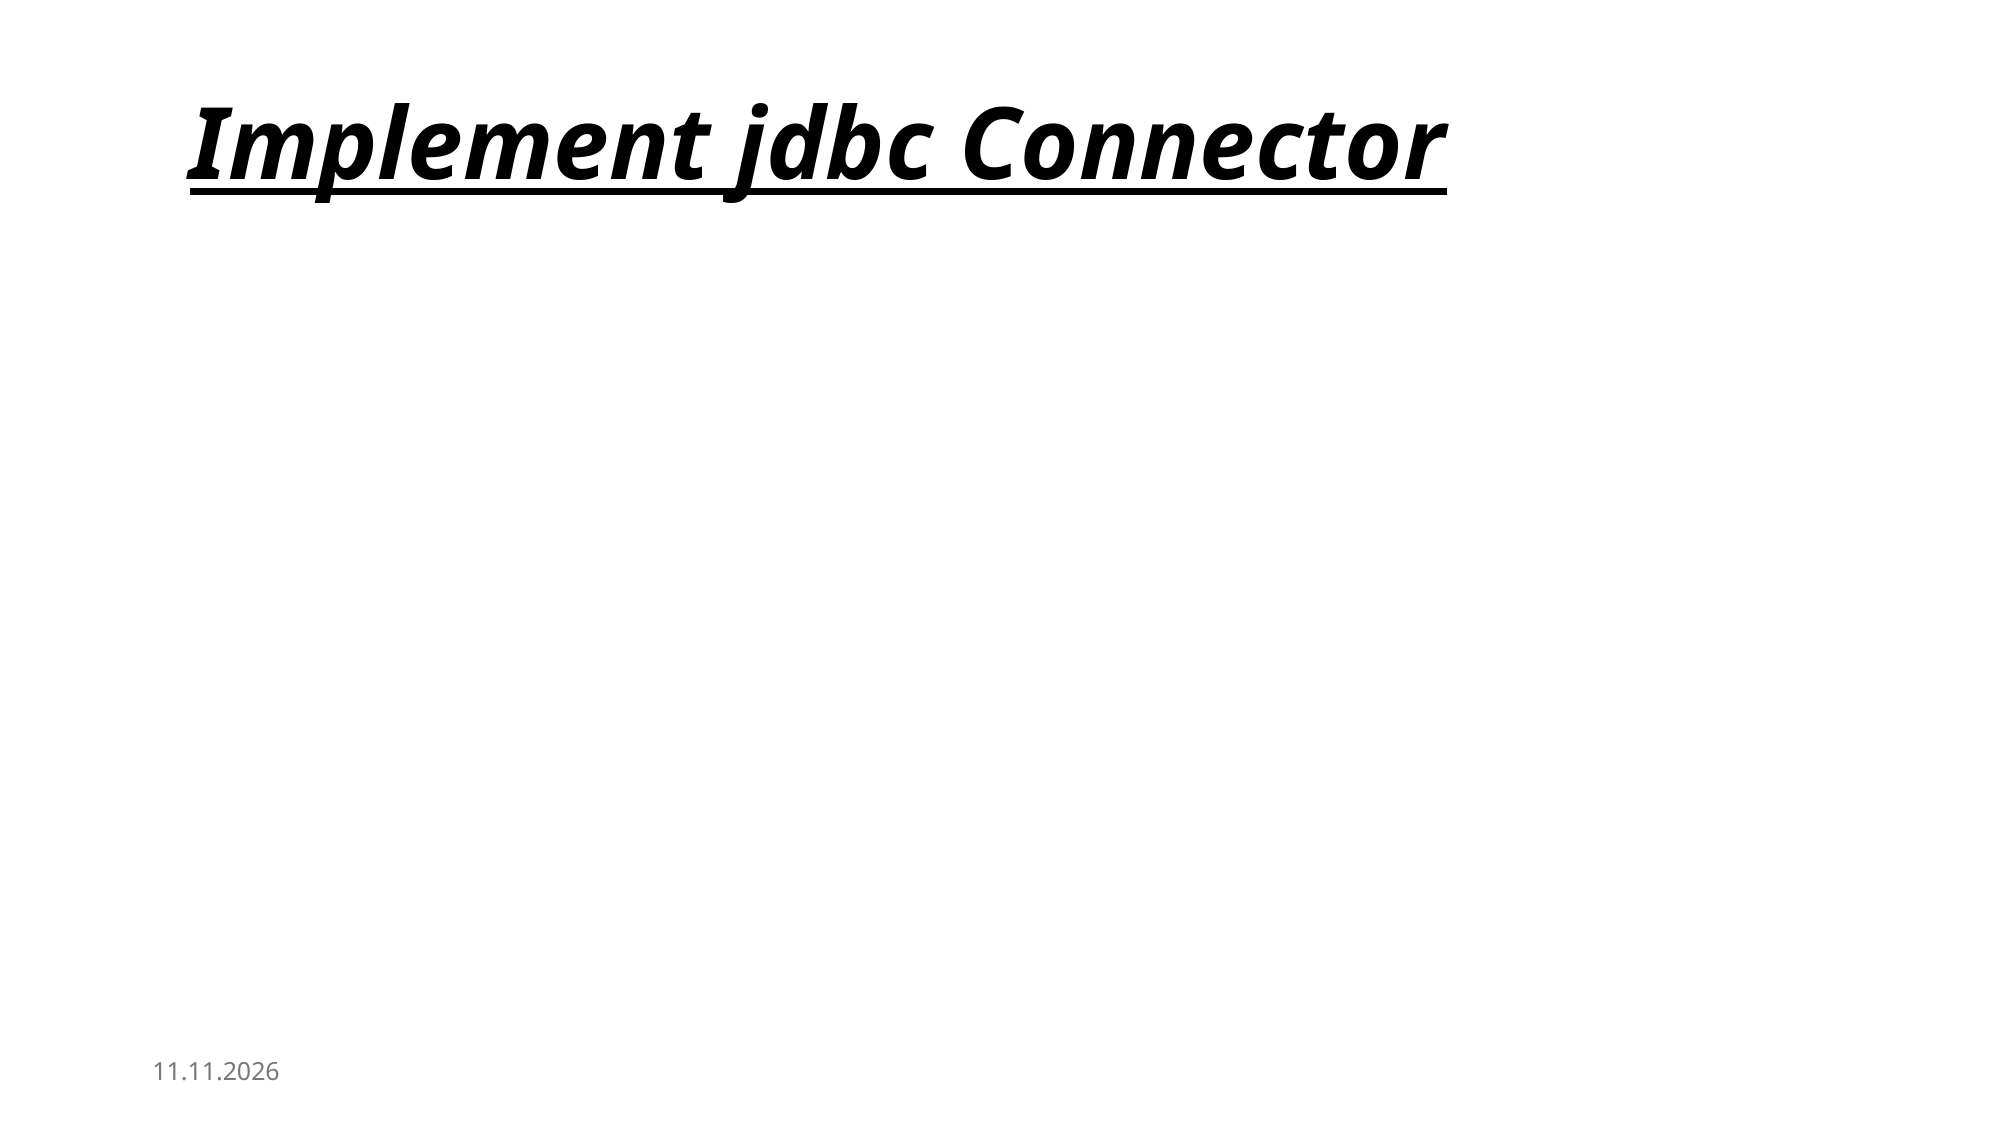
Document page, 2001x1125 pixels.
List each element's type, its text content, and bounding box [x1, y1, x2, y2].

title Implement jdbc Connector [174, 97, 1825, 210]
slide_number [137, 1042, 588, 1103]
